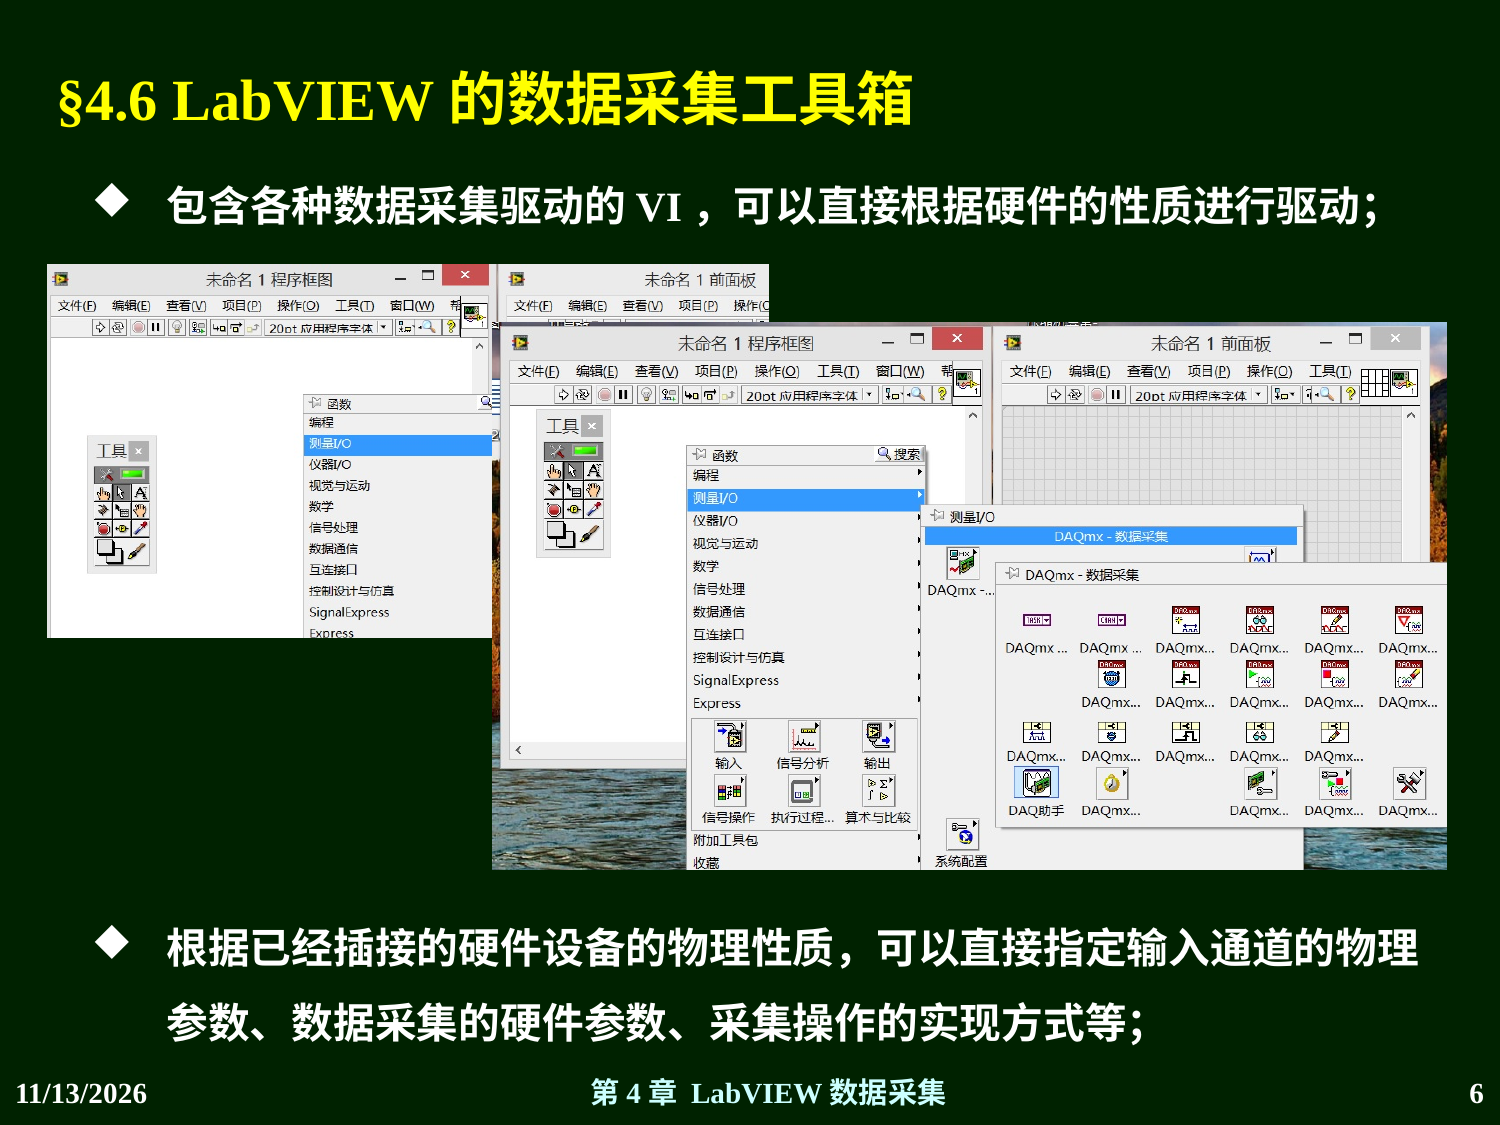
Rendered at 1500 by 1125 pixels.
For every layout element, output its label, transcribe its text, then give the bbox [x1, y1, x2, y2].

text_box 包含各种数据采集驱动的VI，可以直接根据硬件的性质进行驱动； [76, 172, 1447, 238]
text_box §4.6 LabVIEW的数据采集工具箱 [41, 54, 1447, 140]
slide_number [0, 1066, 351, 1124]
slide_number 6 [1148, 1066, 1500, 1125]
picture [47, 264, 1448, 870]
footer 第4章 LabVIEW数据采集 [349, 1066, 1148, 1122]
text_box 根据已经插接的硬件设备的物理性质，可以直接指定输入通道的物理参数、数据采集的硬件参数、采集操作的实现方式等； [76, 889, 1436, 1055]
